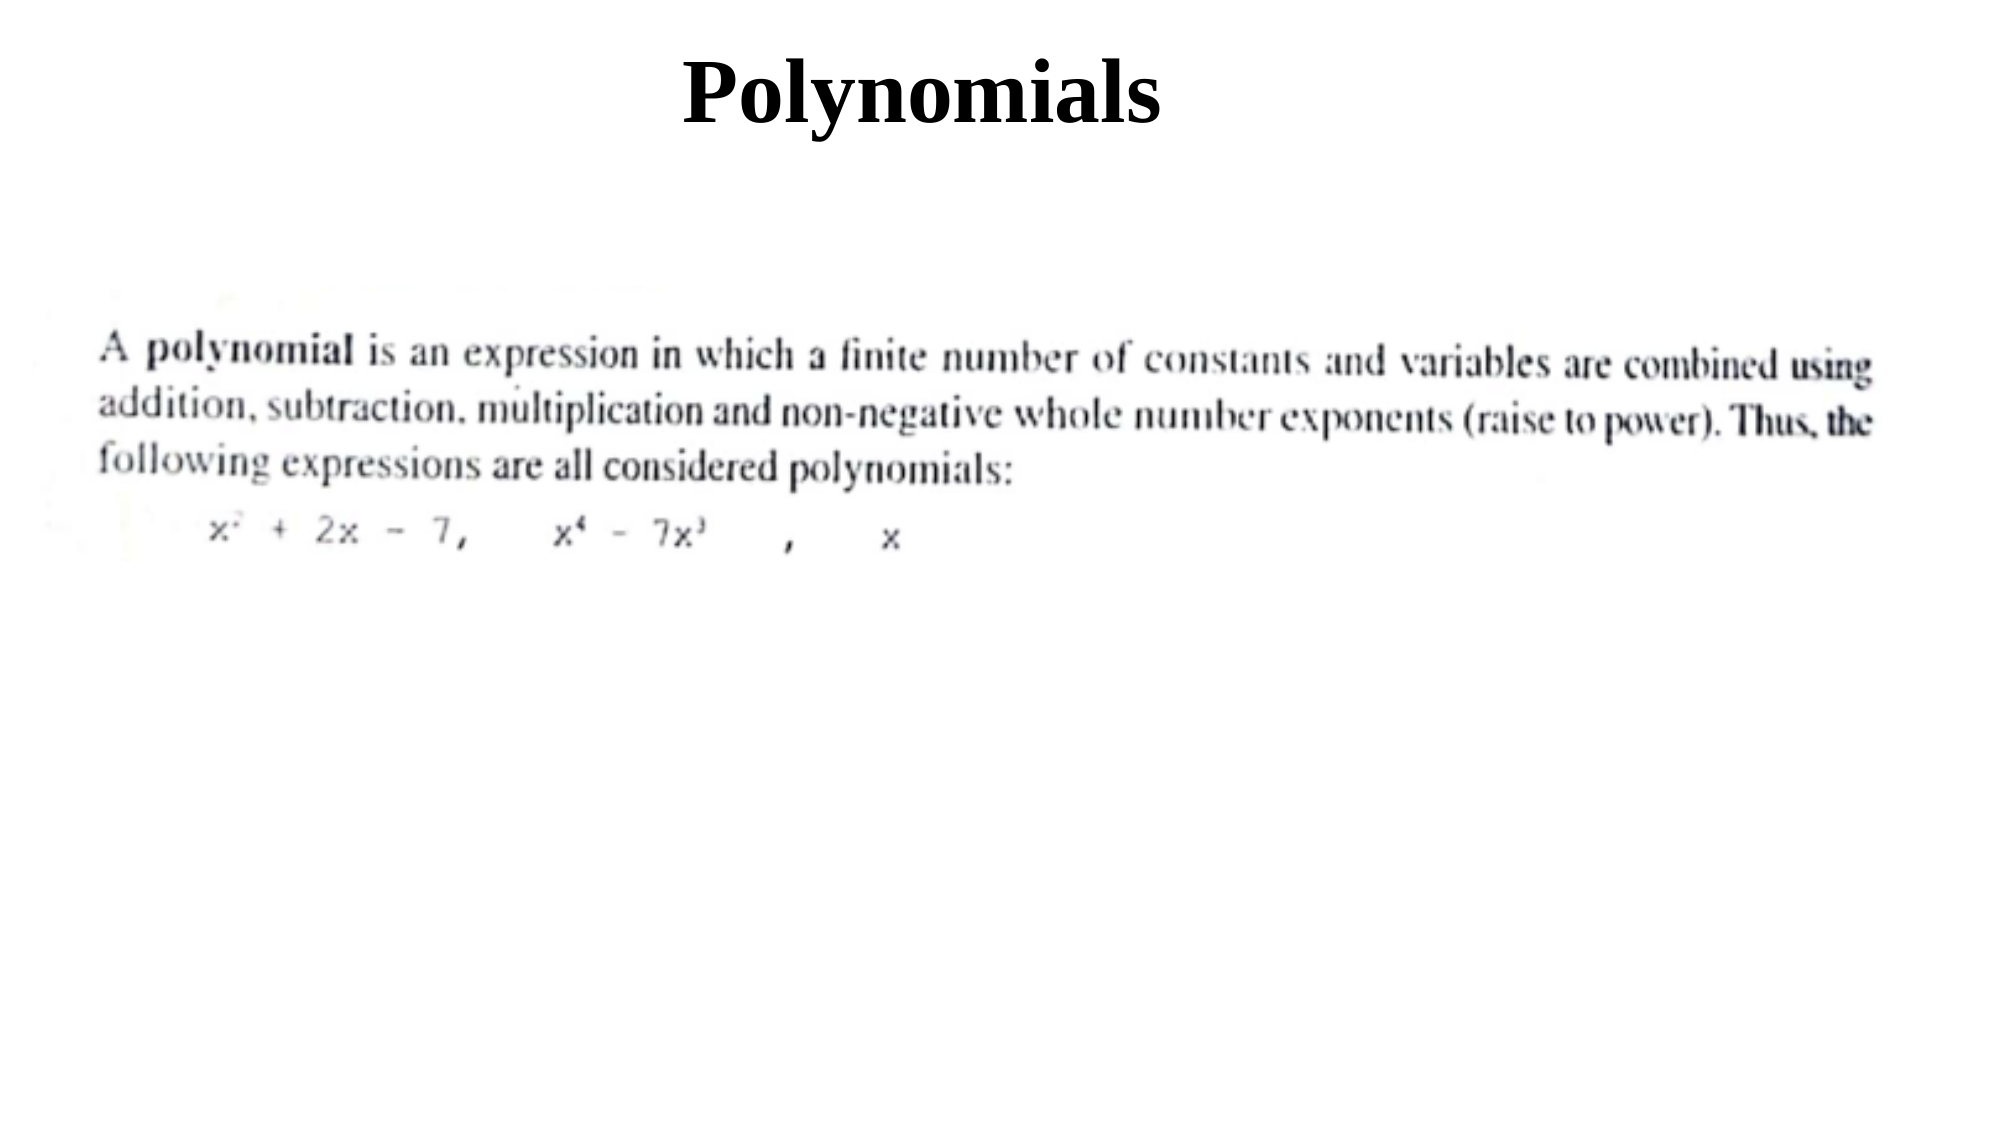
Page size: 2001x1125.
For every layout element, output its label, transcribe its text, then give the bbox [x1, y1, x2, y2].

picture [32, 286, 1898, 562]
title Polynomials [60, 0, 1786, 187]
